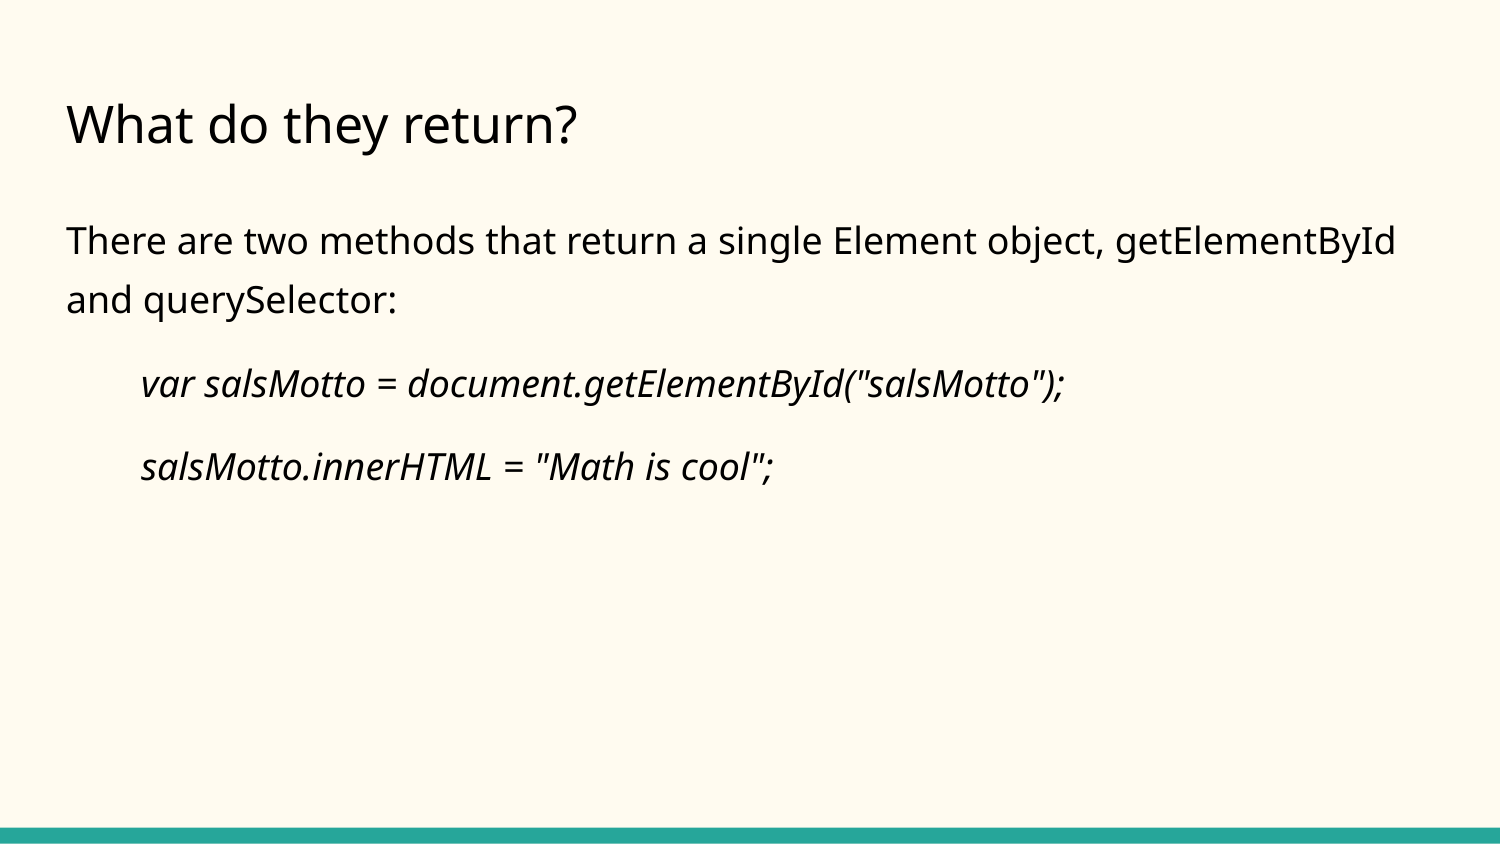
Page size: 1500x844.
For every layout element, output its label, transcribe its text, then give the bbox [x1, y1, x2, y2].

list There are two methods that return a single Element object, getElementById and querySelector: var salsMotto = document.getElementById("salsMotto"); salsMotto.innerHTML = "Math is cool"; [51, 192, 1449, 750]
title What do they return? [51, 72, 1449, 174]
